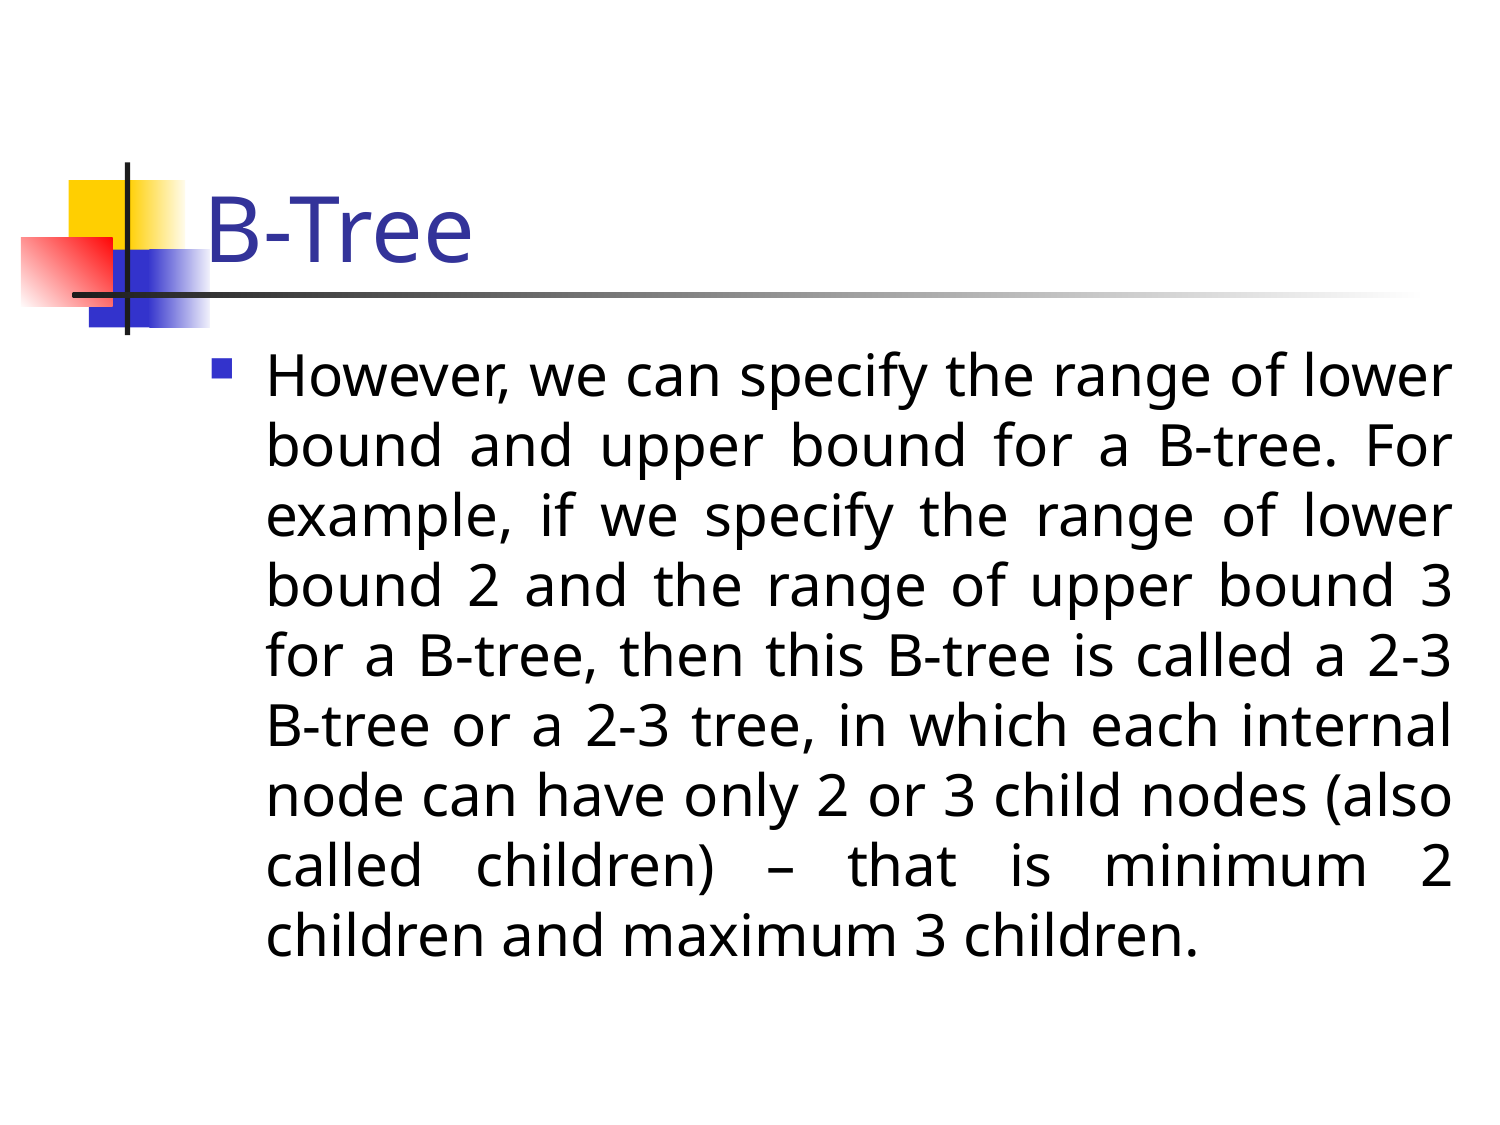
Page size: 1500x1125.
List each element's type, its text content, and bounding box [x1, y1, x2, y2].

list However, we can specify the range of lower bound and upper bound for a B-tree. For example, if we specify the range of lower bound 2 and the range of upper bound 3 for a B-tree, then this B-tree is called a 2-3 B-tree or a 2-3 tree, in which each internal node can have only 2 or 3 child nodes (also called children) – that is minimum 2 children and maximum 3 children. [193, 331, 1469, 1006]
title B-Tree [188, 101, 1468, 289]
